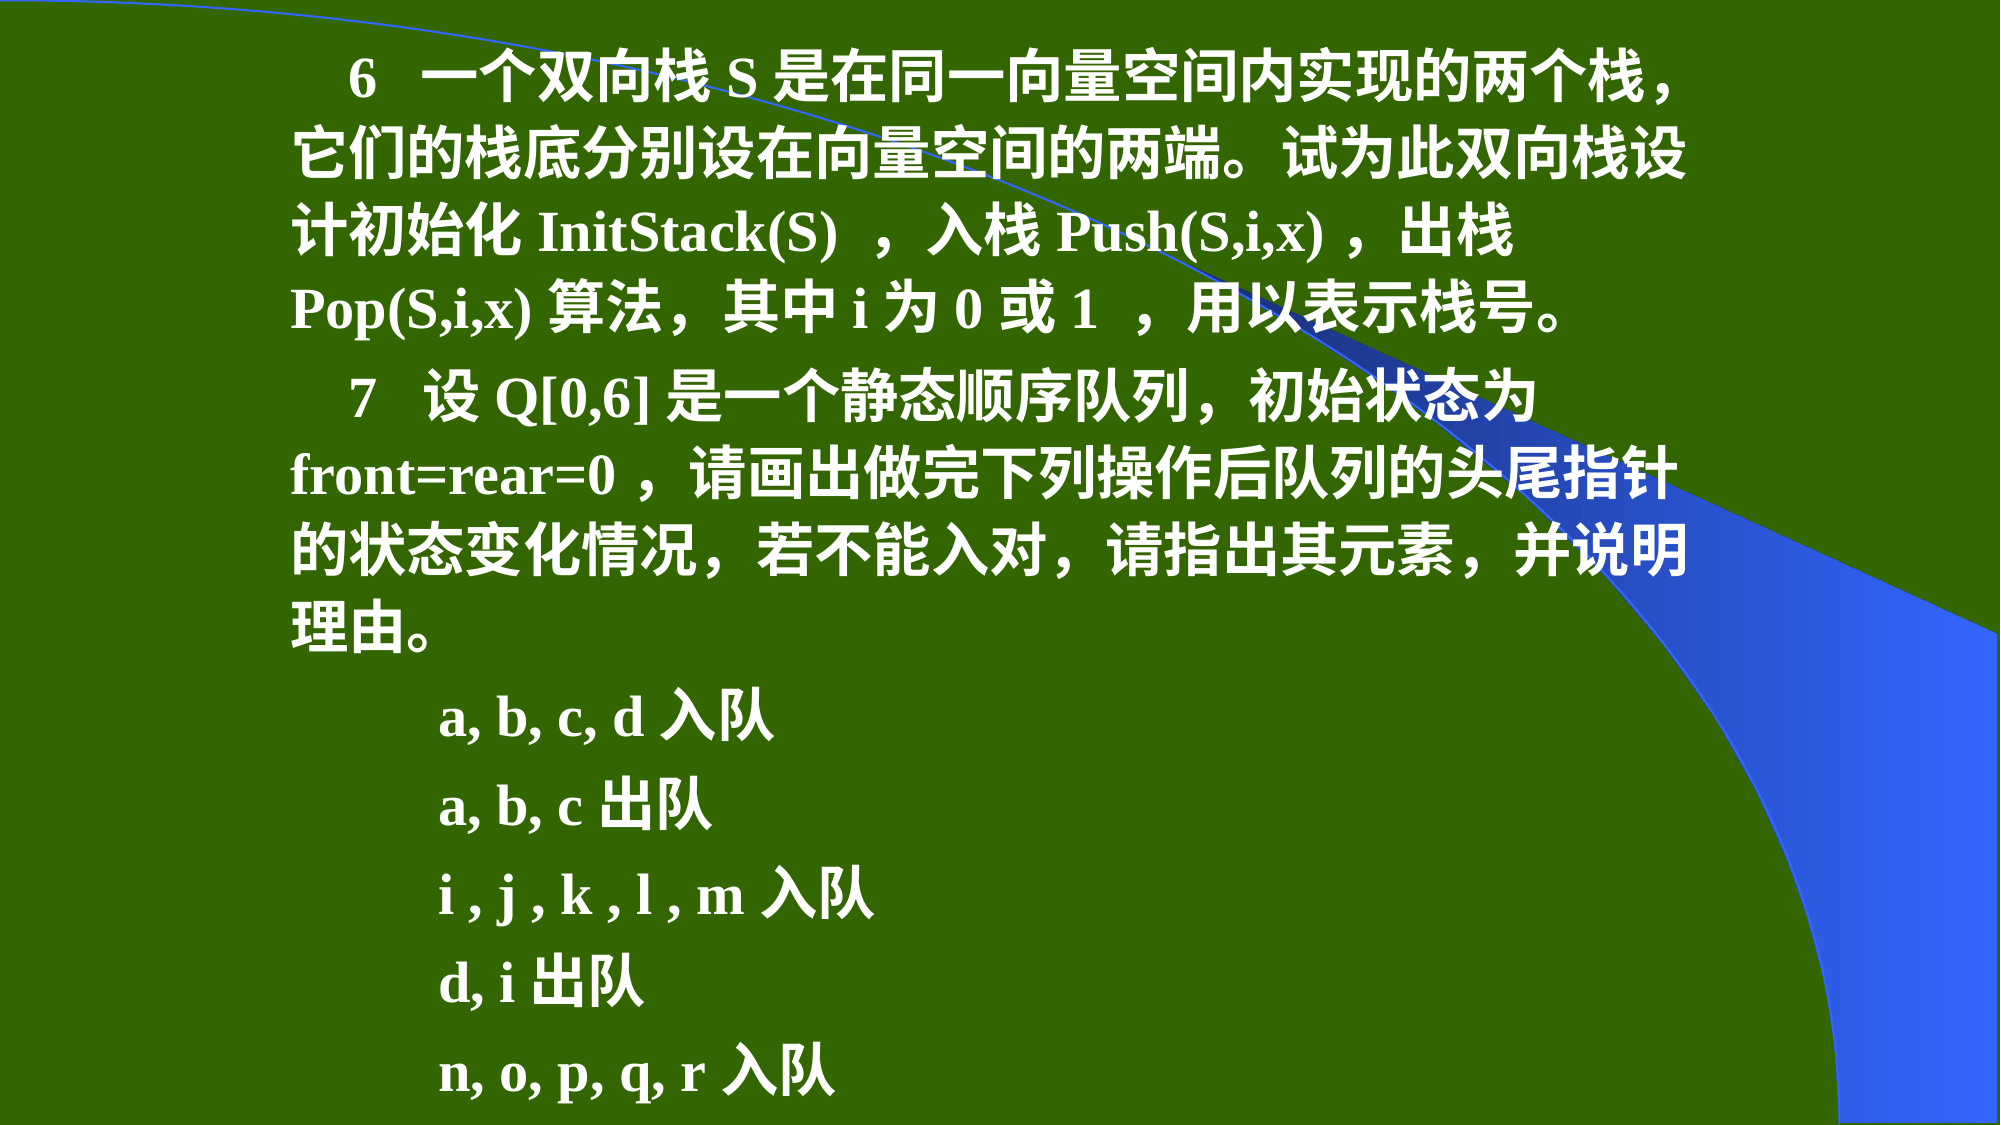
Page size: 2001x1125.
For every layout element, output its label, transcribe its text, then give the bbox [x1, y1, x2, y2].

list 6 一个双向栈S是在同一向量空间内实现的两个栈，它们的栈底分别设在向量空间的两端。试为此双向栈设计初始化InitStack(S) ，入栈Push(S,i,x)，出栈Pop(S,i,x)算法，其中i为0或1 ，用以表示栈号。 7 设Q[0,6]是一个静态顺序队列，初始状态为front=rear=0，请画出做完下列操作后队列的头尾指针的状态变化情况，若不能入对，请指出其元素，并说明理由。 a, b, c, d入队 a, b, c出队 i , j , k , l , m入队 d, i出队 n, o, p, q, r入队 [274, 24, 1721, 1088]
